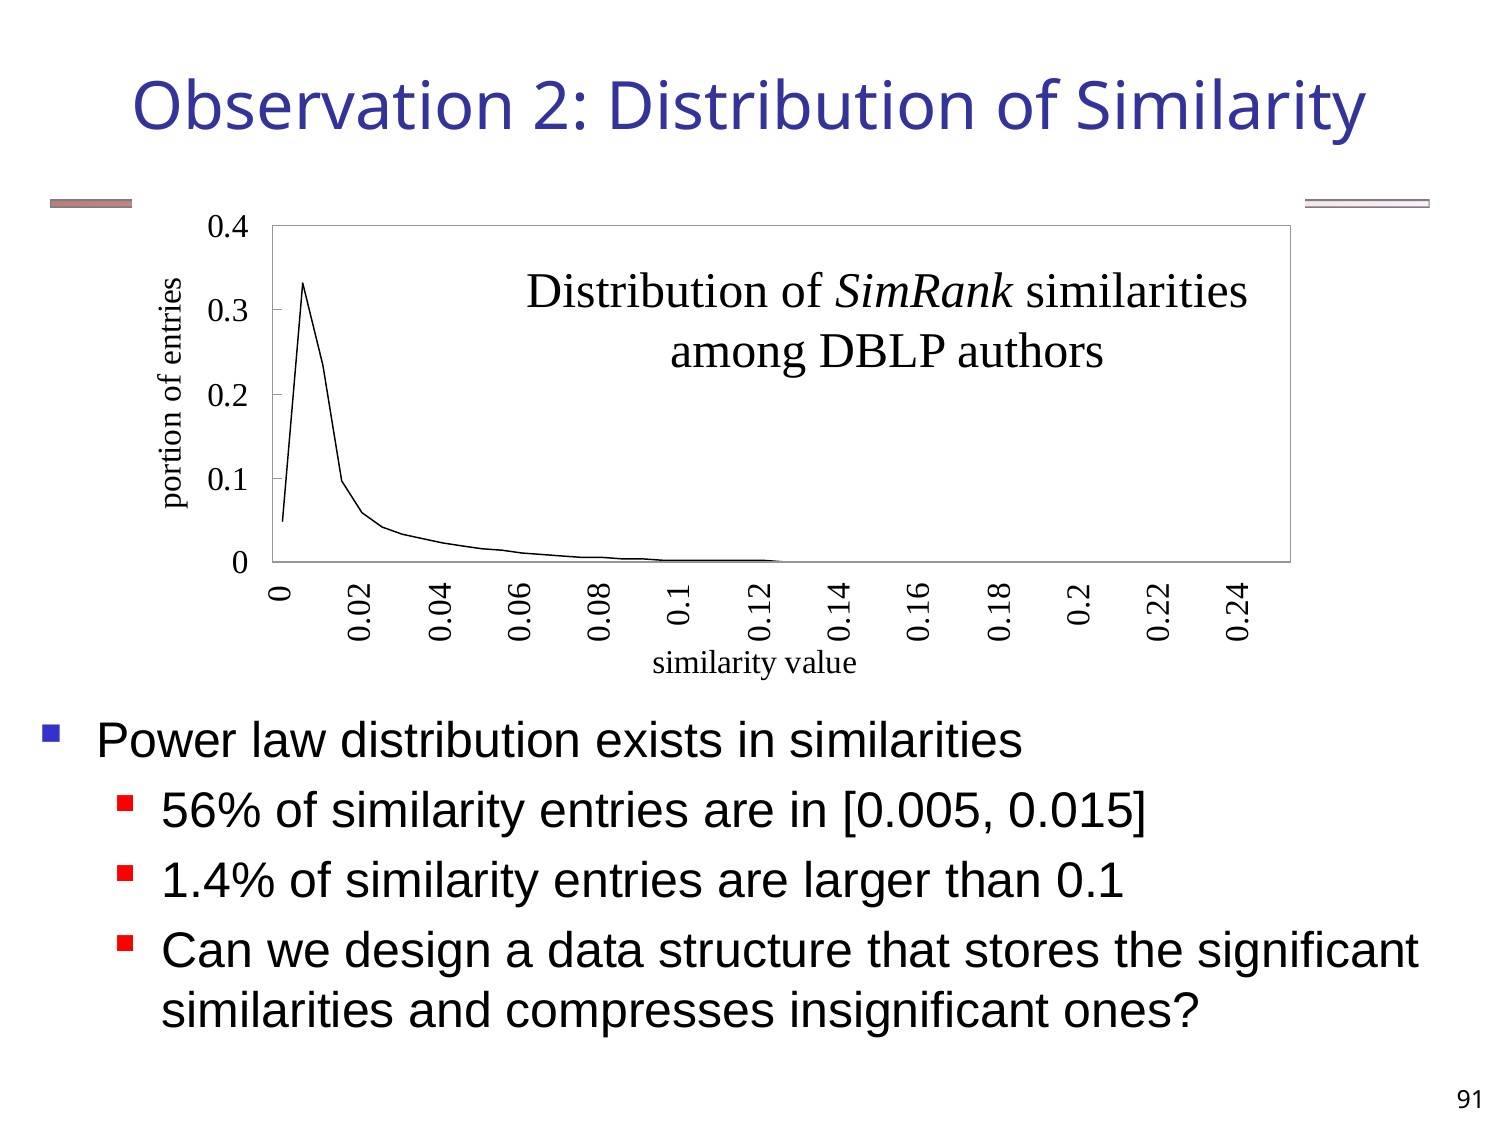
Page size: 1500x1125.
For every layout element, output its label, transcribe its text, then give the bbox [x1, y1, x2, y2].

list Power law distribution exists in similarities 56% of similarity entries are in [0.005, 0.015] 1.4% of similarity entries are larger than 0.1 Can we design a data structure that stores the significant similarities and compresses insignificant ones? [24, 699, 1475, 1063]
text_box 91 [1187, 1062, 1500, 1125]
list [124, 187, 1313, 726]
title Observation 2: Distribution of Similarity [0, 50, 1500, 150]
